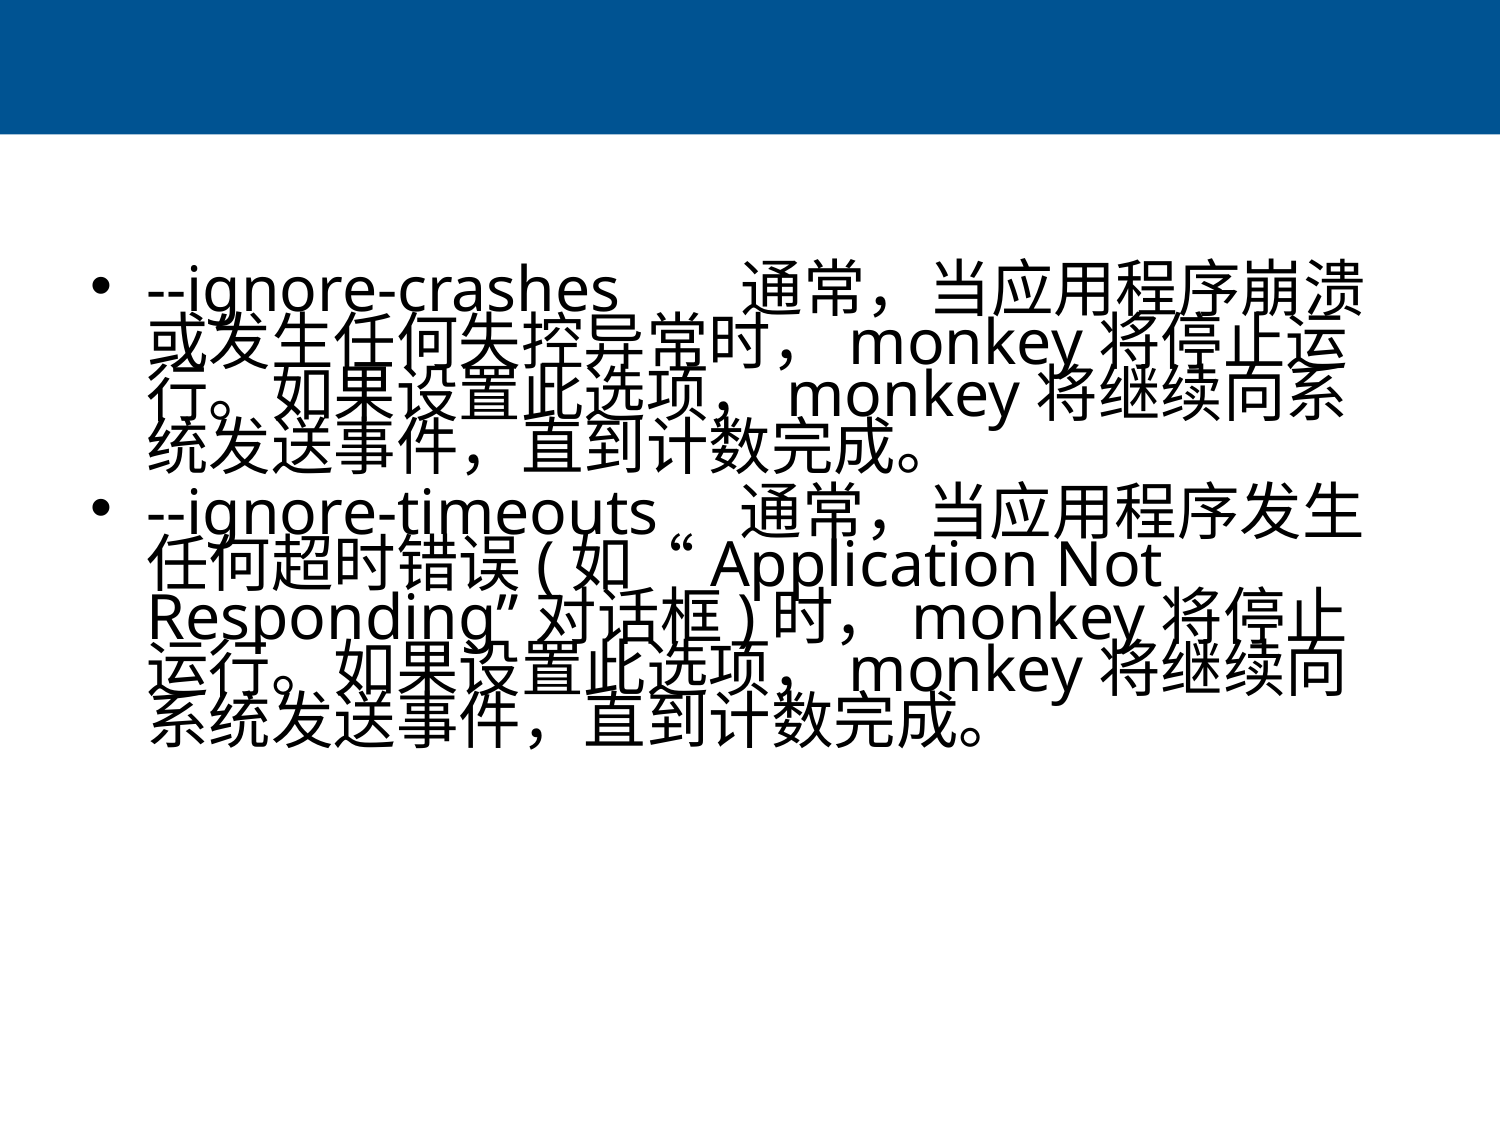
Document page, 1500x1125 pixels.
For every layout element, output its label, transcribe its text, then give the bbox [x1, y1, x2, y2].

list --ignore-crashes 通常，当应用程序崩溃或发生任何失控异常时，monkey将停止运行。如果设置此选项，monkey将继续向系统发送事件，直到计数完成。 --ignore-timeouts 通常，当应用程序发生任何超时错误(如“Application Not Responding”对话框)时，monkey将停止运行。如果设置此选项，monkey将继续向系统发送事件，直到计数完成。 [75, 262, 1425, 1005]
